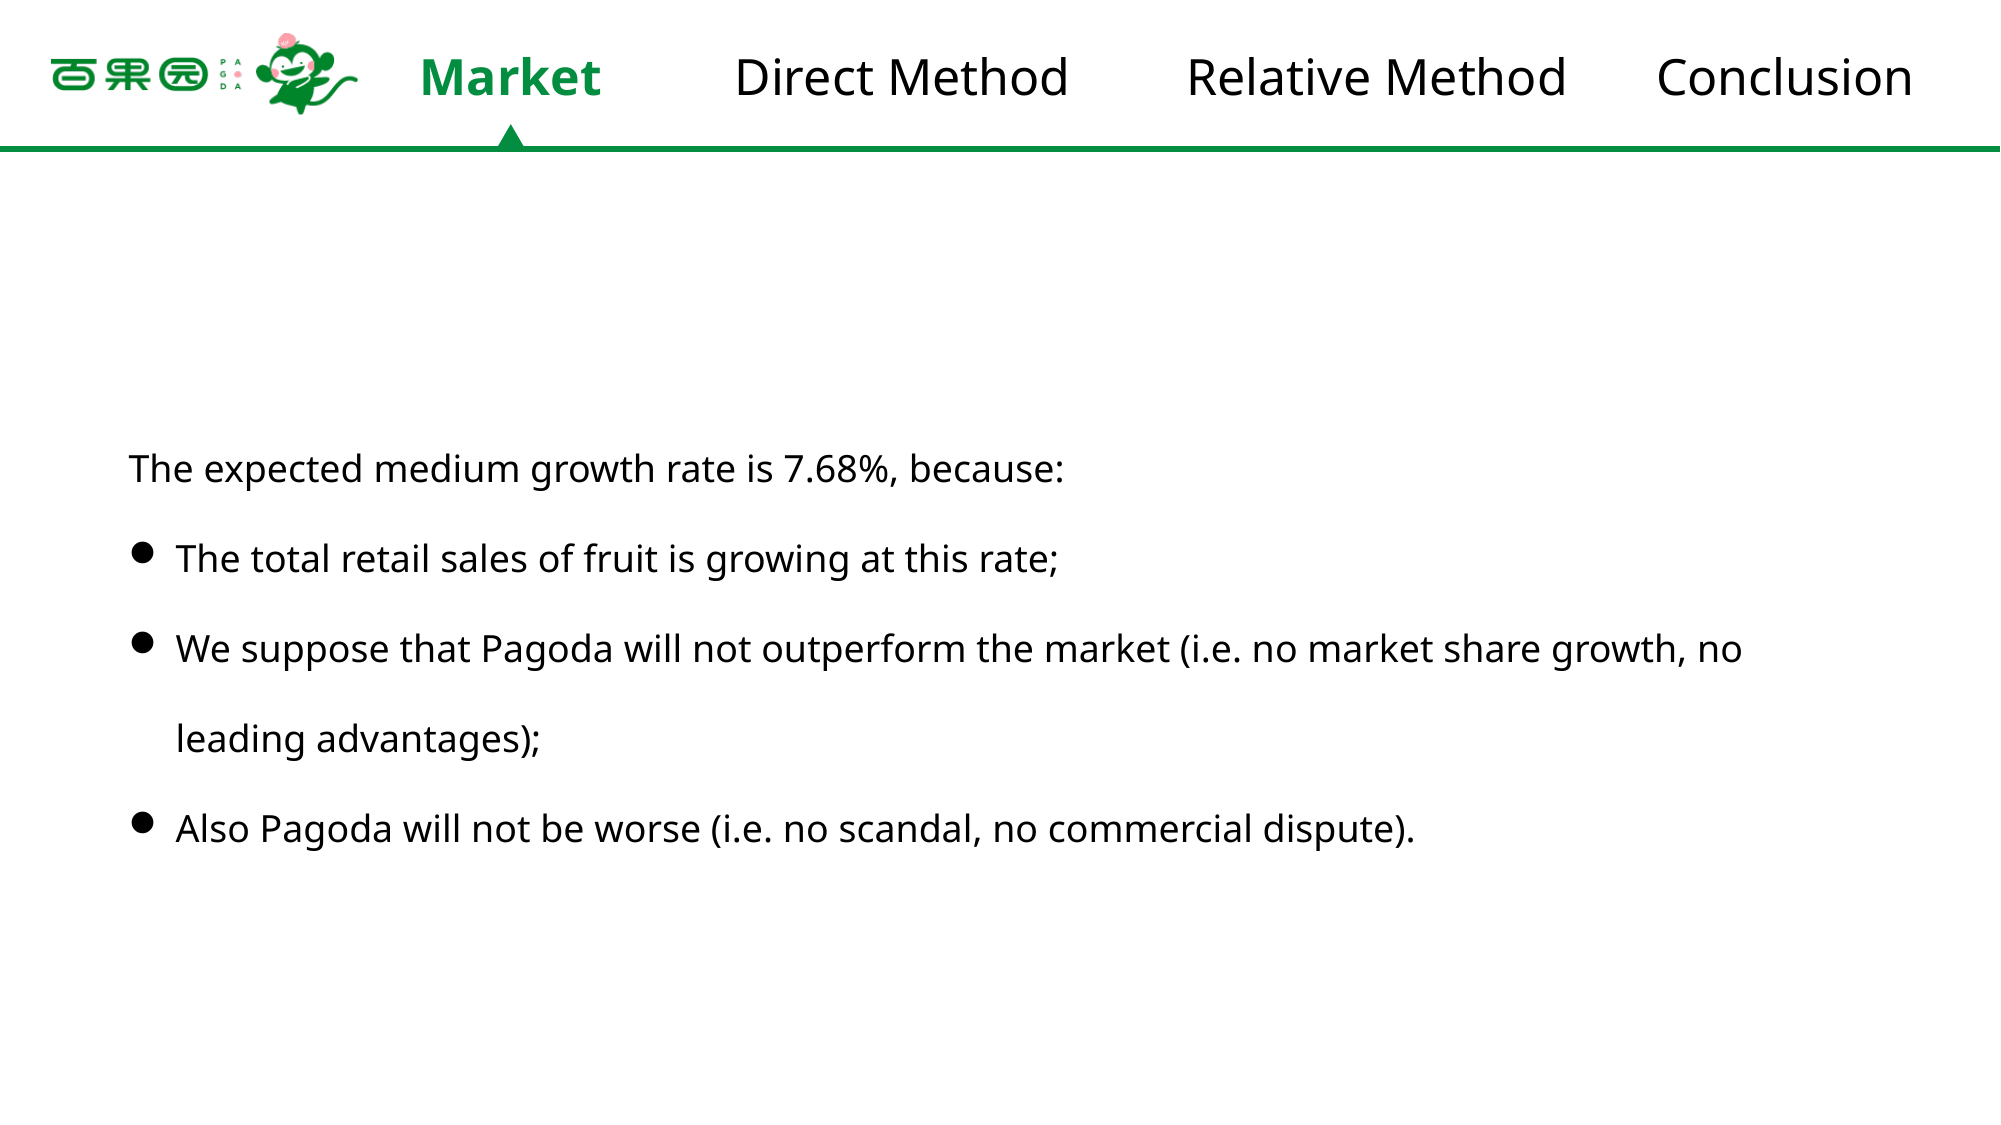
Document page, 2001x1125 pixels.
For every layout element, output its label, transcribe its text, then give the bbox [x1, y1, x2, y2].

text_box Conclusion [1614, 38, 1958, 113]
text_box [495, 122, 526, 148]
text_box The expected medium growth rate is 7.68%, because: The total retail sales of fruit is growing at this rate; We suppose that Pagoda will not outperform the market (i.e. no market share growth, no leading advantages); Also Pagoda will not be worse (i.e. no scandal, no commercial dispute). [113, 392, 1886, 858]
text_box Market [358, 38, 664, 113]
text_box Direct Method [692, 38, 1113, 113]
text_box Relative Method [1141, 38, 1614, 113]
picture [51, 33, 358, 116]
